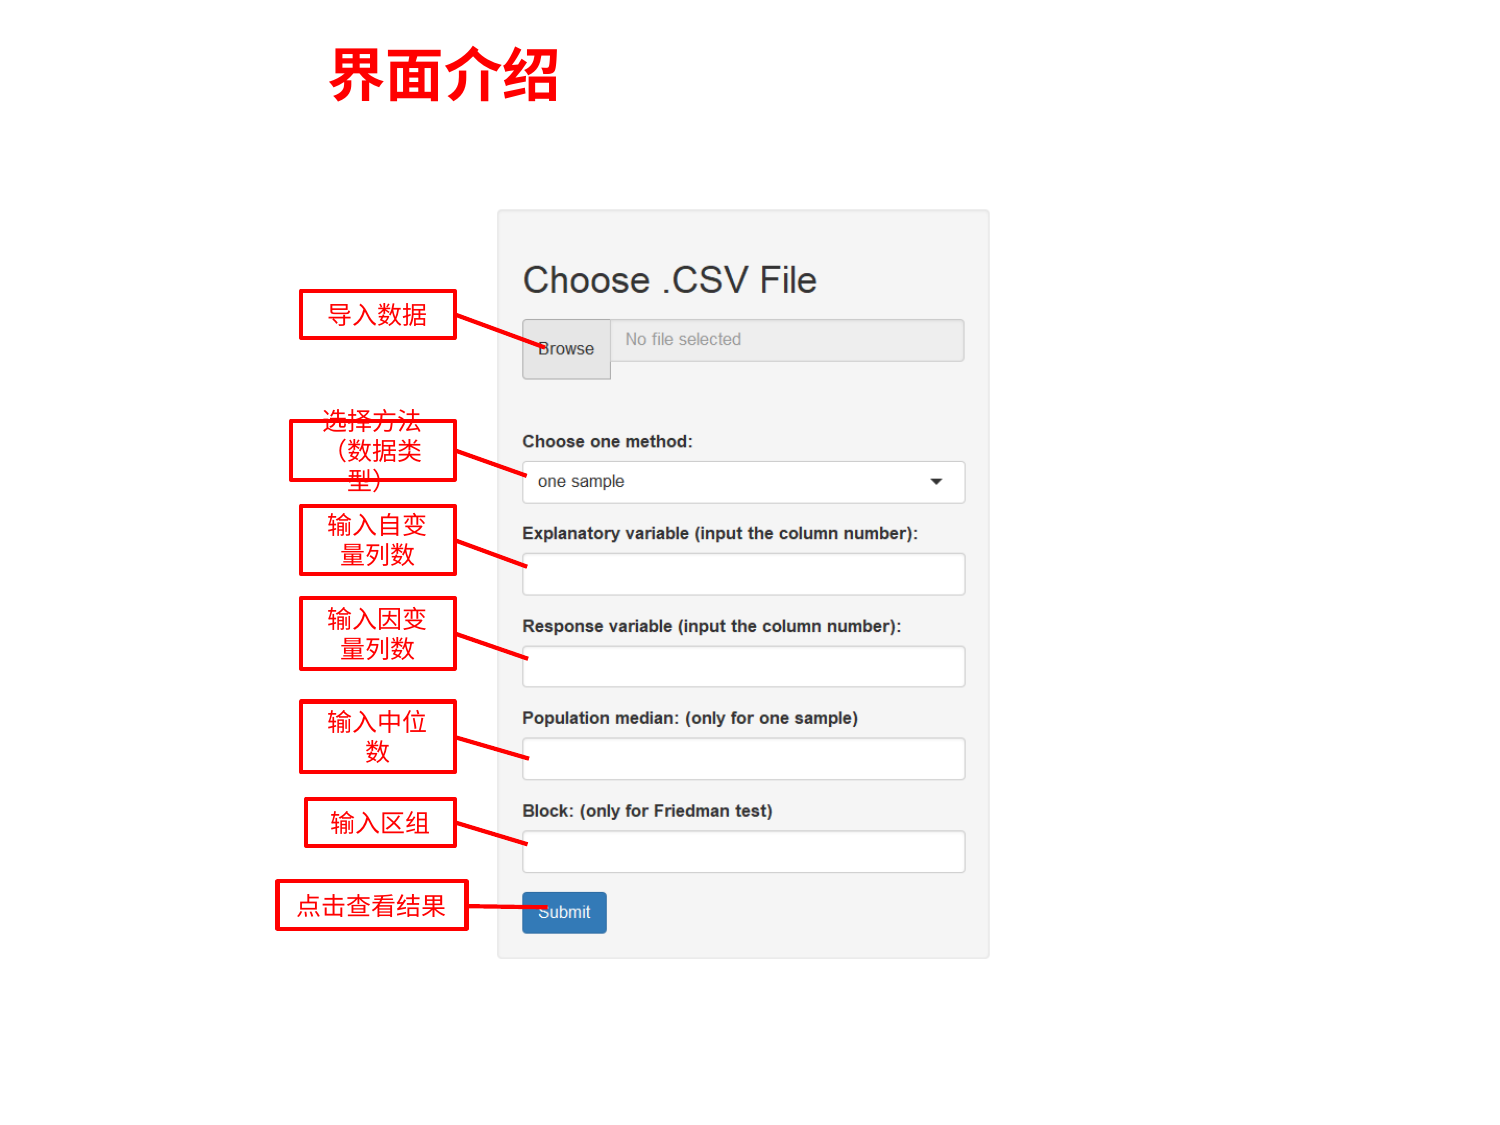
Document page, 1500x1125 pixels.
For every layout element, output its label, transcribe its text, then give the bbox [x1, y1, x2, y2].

text_box 点击查看结果 [275, 879, 484, 931]
text_box 导入数据 [299, 289, 484, 340]
text_box 输入自变量列数 [299, 504, 484, 576]
text_box 选择方法（数据类型） [289, 419, 484, 482]
text_box 界面介绍 [312, 30, 916, 116]
picture [489, 199, 999, 965]
text_box 输入中位数 [299, 699, 484, 774]
text_box 输入因变量列数 [299, 596, 484, 671]
text_box 输入区组 [304, 797, 484, 848]
